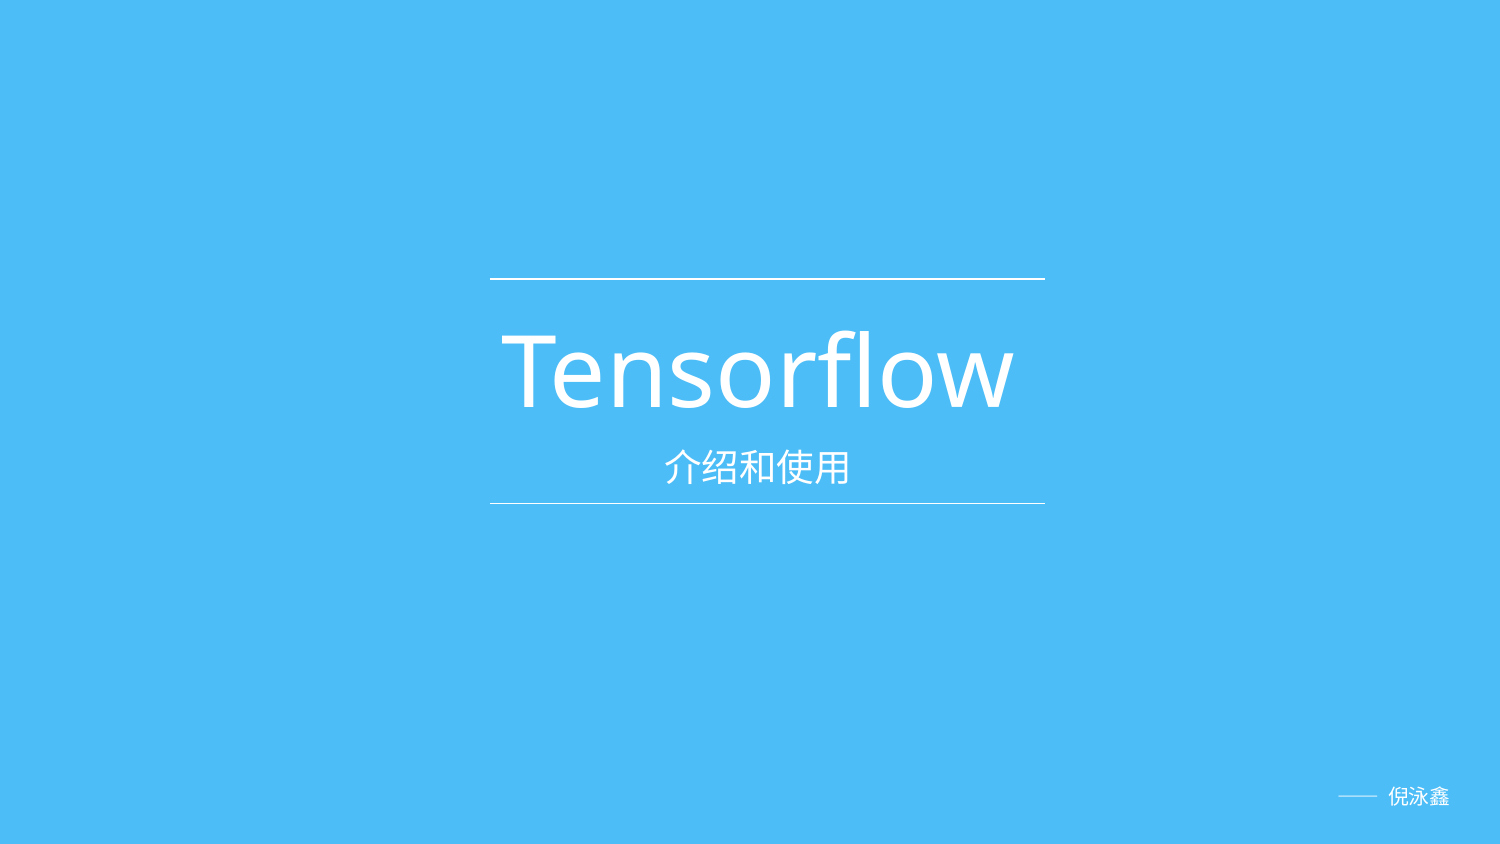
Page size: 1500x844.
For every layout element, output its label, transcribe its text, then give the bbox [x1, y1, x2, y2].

text_box 介绍和使用 [460, 436, 1056, 497]
text_box —— 倪泳鑫 [1316, 776, 1471, 816]
text_box Tensorflow [460, 300, 1056, 436]
